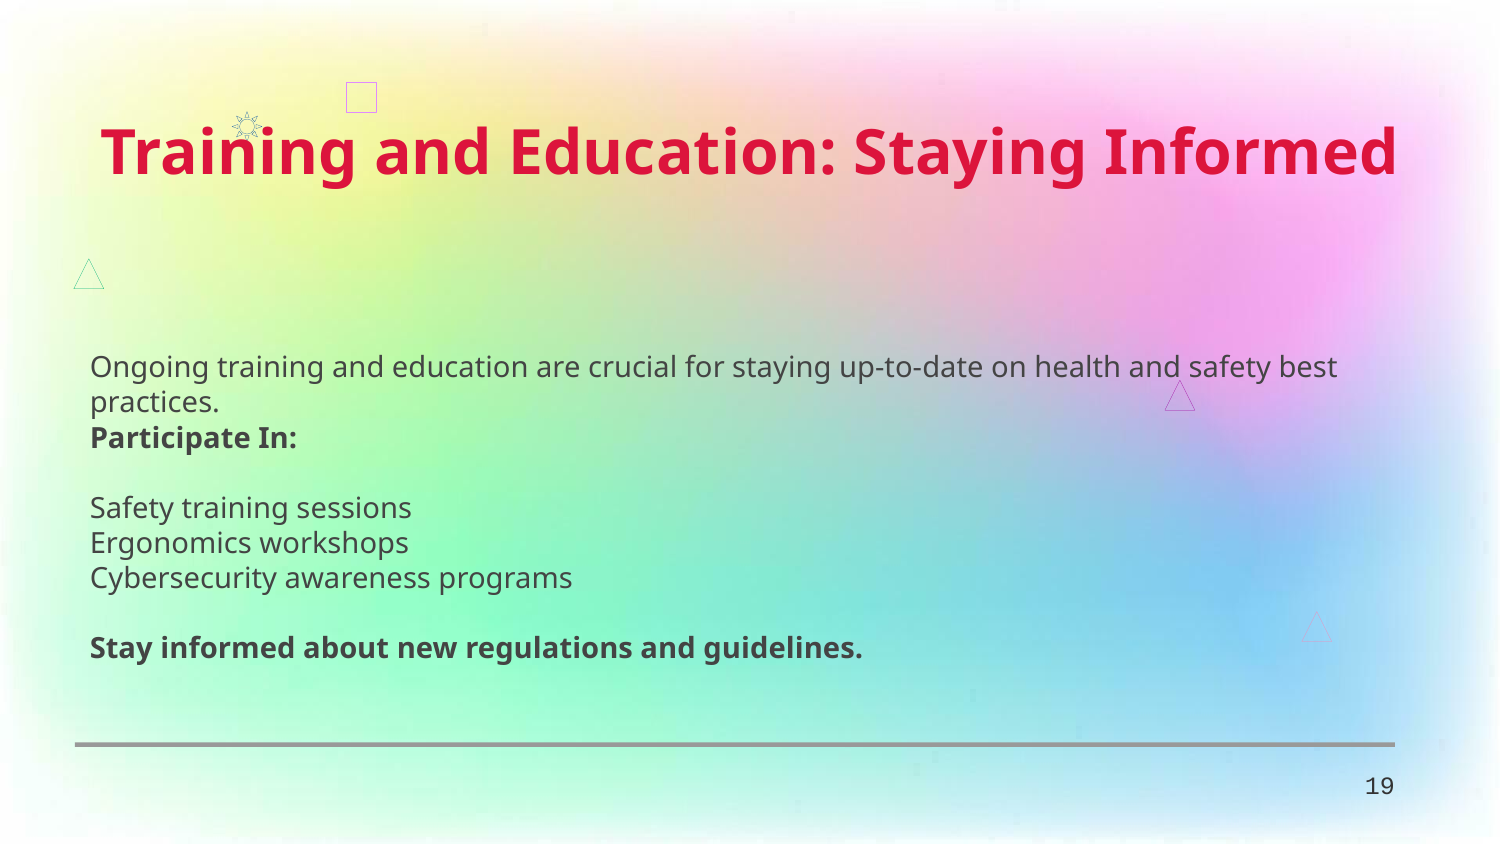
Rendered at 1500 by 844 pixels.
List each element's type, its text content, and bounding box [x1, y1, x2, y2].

text_box [74, 742, 1395, 747]
picture [0, 0, 1500, 844]
text_box Ongoing training and education are crucial for staying up-to-date on health and safety best practices. Participate In: Safety training sessions Ergonomics workshops Cybersecurity awareness programs Stay informed about new regulations and guidelines. [74, 270, 1425, 777]
text_box [83, 258, 95, 270]
text_box Training and Education: Staying Informed [74, 74, 1425, 225]
